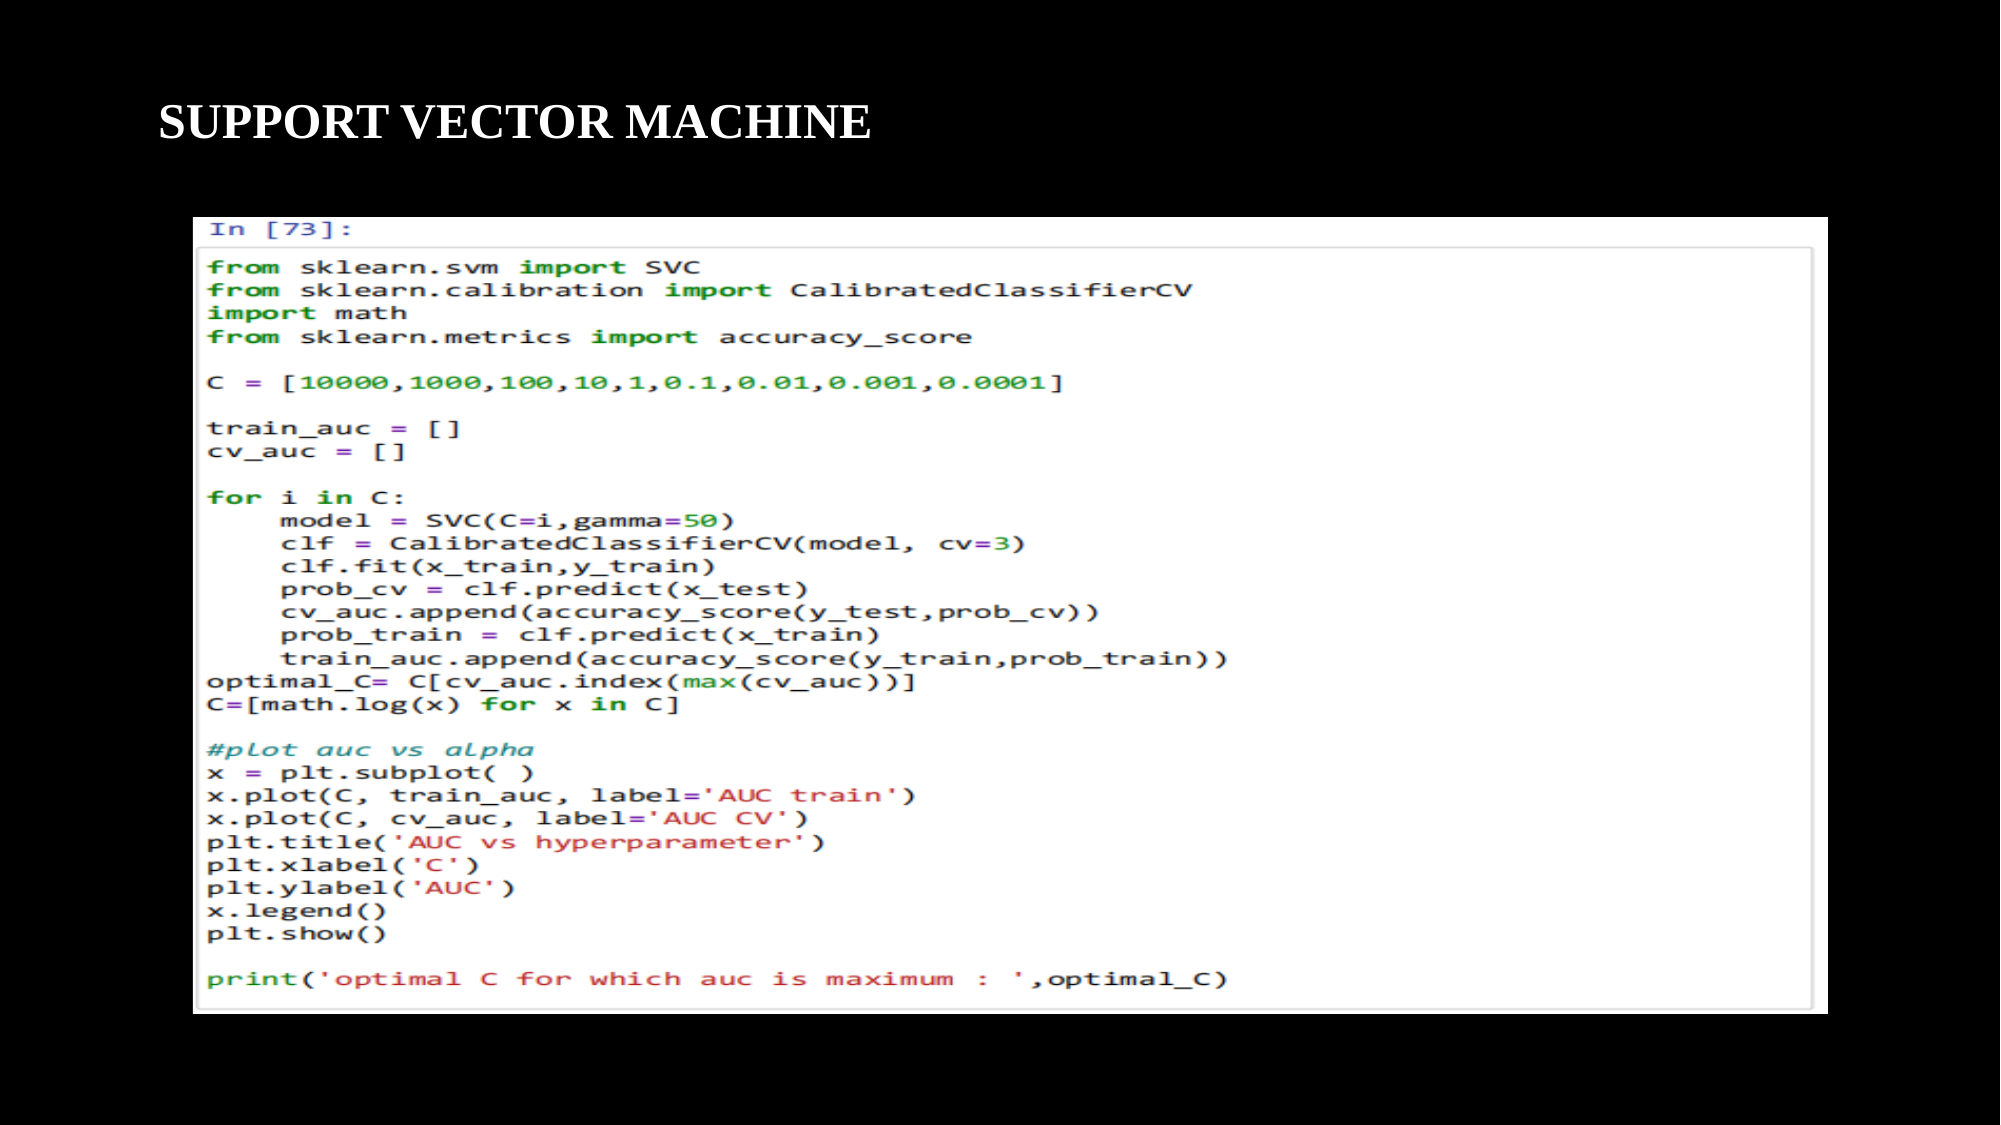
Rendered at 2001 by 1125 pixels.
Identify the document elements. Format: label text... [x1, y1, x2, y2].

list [192, 217, 1828, 1014]
title SUPPORT VECTOR MACHINE [119, 0, 1845, 218]
